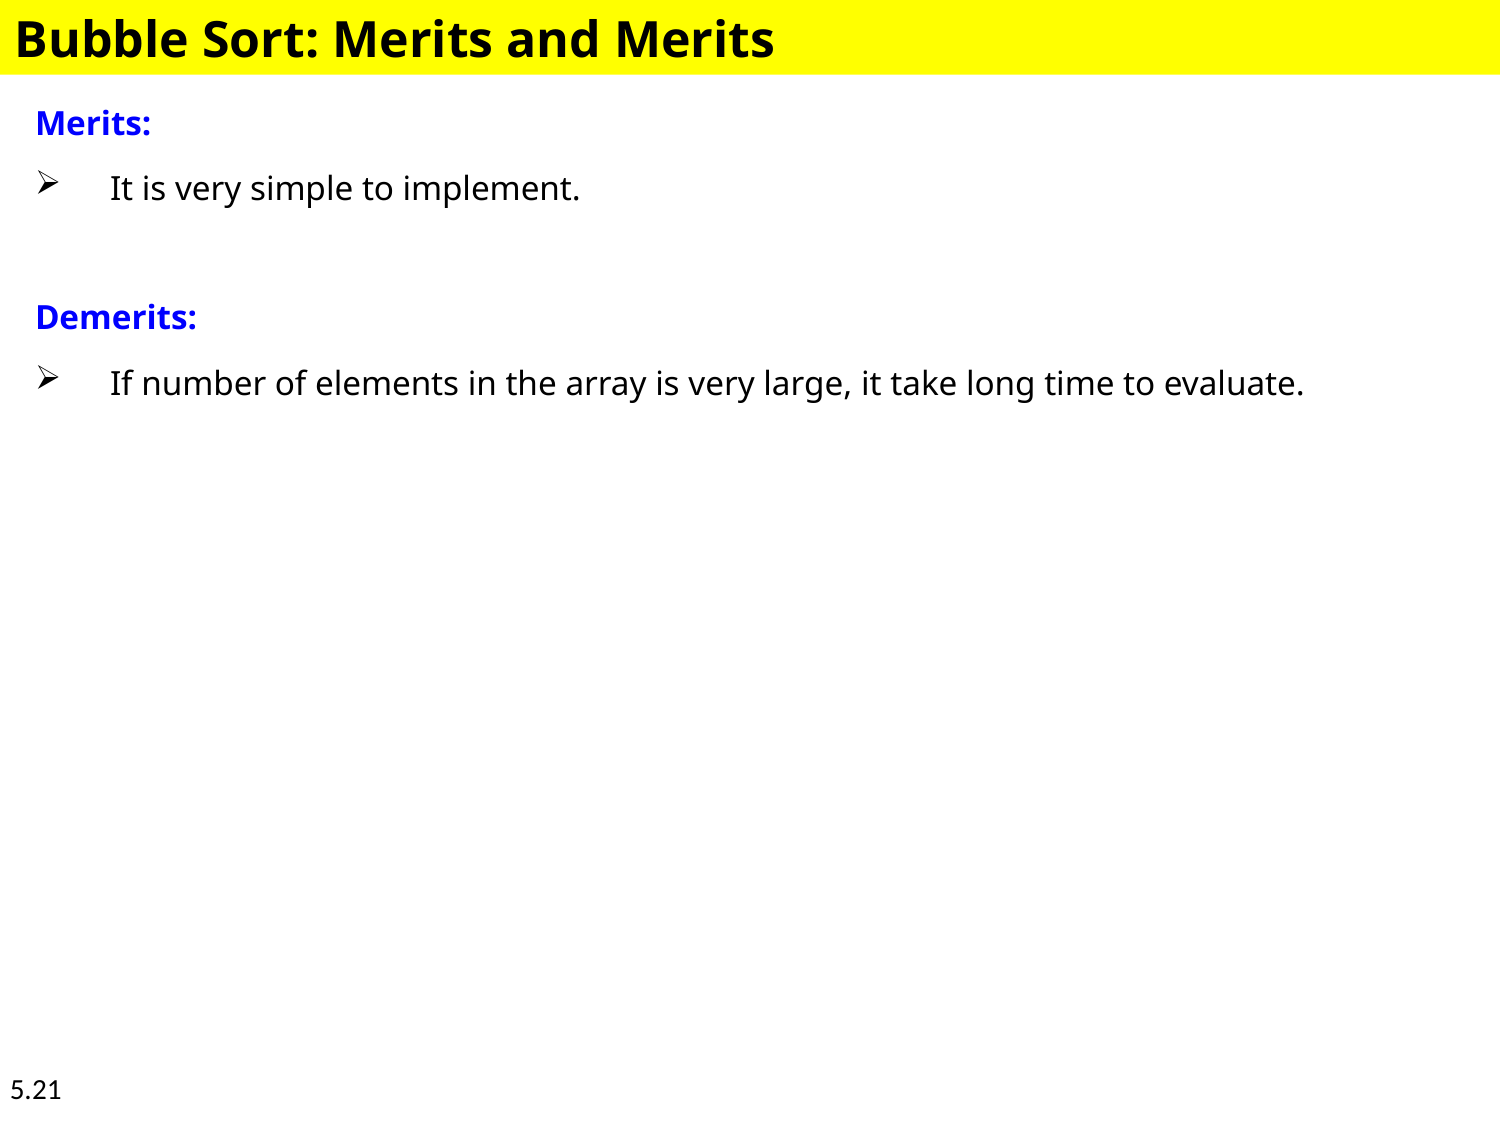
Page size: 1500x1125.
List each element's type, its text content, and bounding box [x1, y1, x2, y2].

text_box 5.21 [0, 1063, 119, 1125]
text_box Bubble Sort: Merits and Merits [0, 0, 1500, 75]
text_box Merits: It is very simple to implement. Demerits: If number of elements in the array is very large, it take long time to evaluate. [20, 94, 1460, 474]
